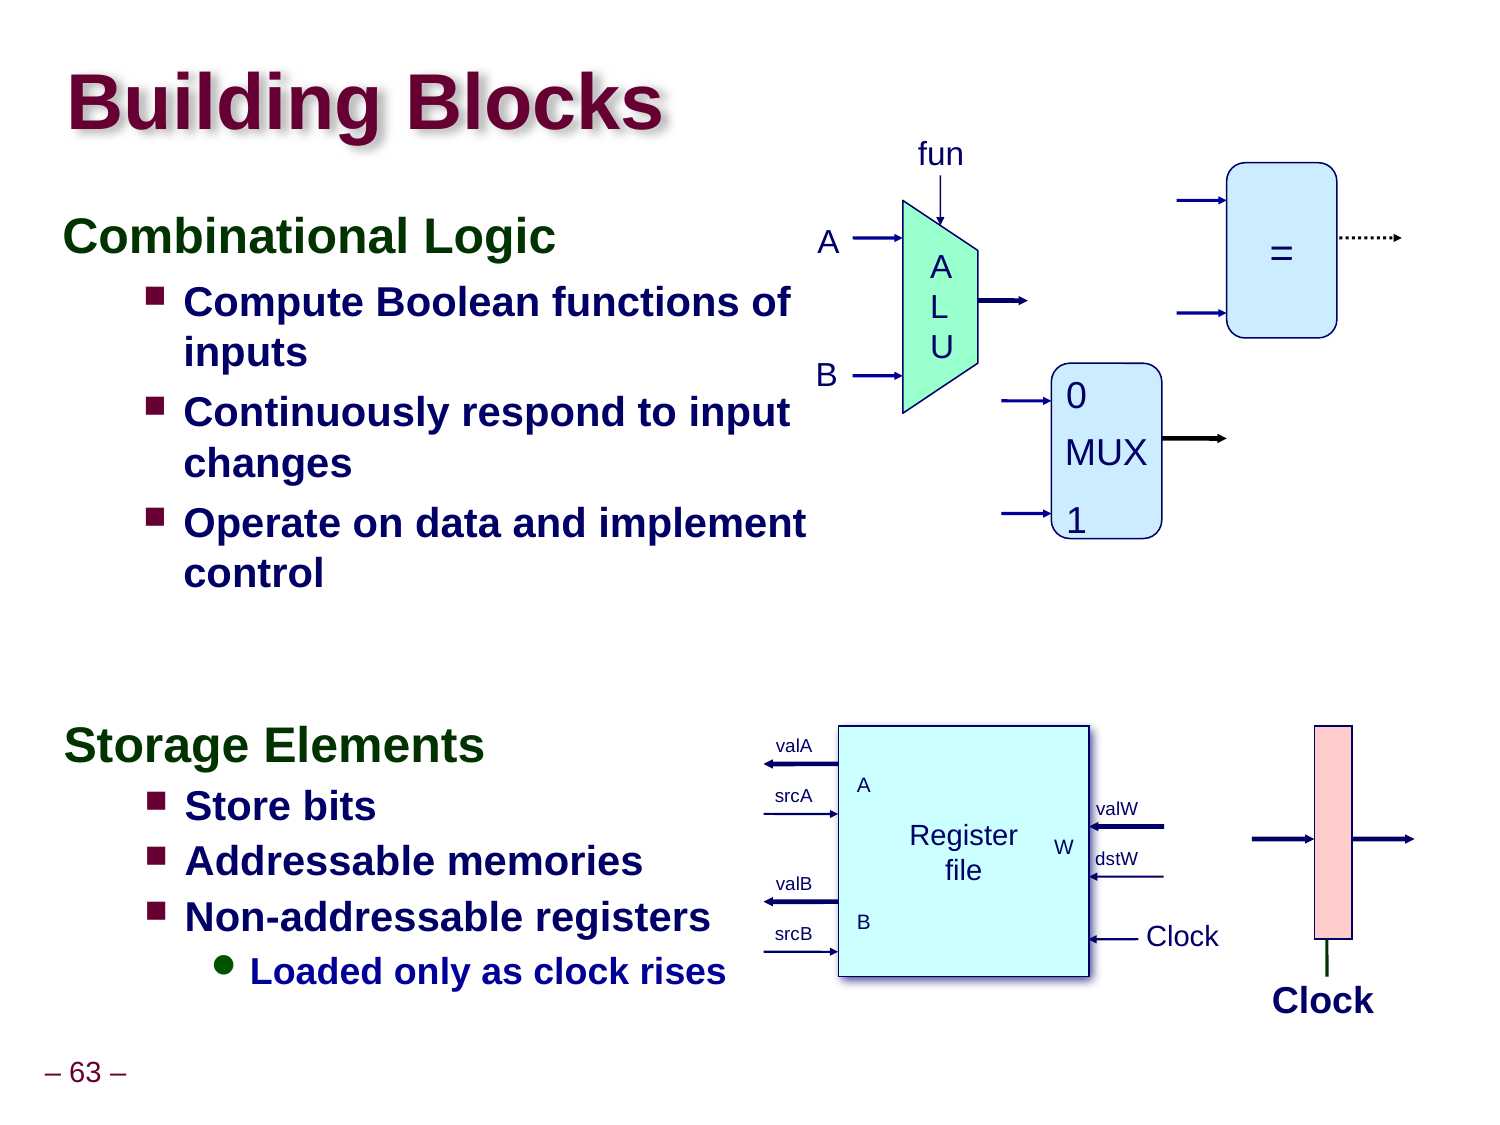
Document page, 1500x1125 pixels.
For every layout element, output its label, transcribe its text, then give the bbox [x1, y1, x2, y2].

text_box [1176, 162, 1402, 339]
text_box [1001, 362, 1228, 549]
title Building Blocks [66, 40, 1497, 169]
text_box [750, 124, 1029, 414]
text_box Storage Elements Store bits Addressable memories Non-addressable registers Loaded only as clock rises [48, 624, 865, 1007]
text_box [763, 713, 1228, 977]
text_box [1251, 726, 1415, 1031]
list Combinational Logic Compute Boolean functions of inputs Continuously respond to input changes Operate on data and implement control [47, 199, 865, 626]
